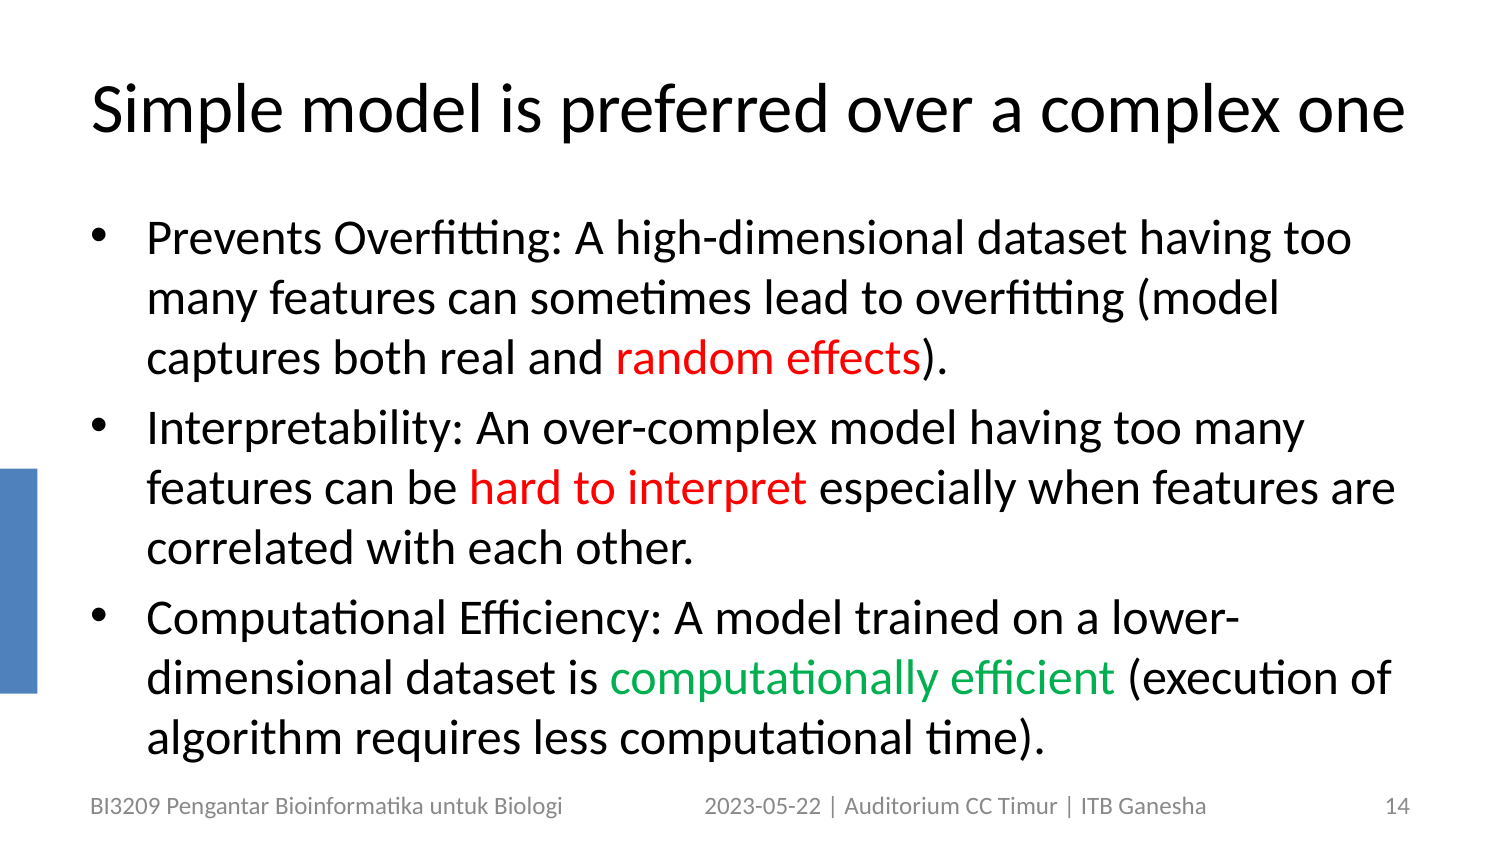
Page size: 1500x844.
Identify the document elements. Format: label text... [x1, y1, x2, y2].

title Simple model is preferred over a complex one [74, 33, 1426, 175]
slide_number 14 [1299, 782, 1425, 827]
footer 2023-05-22 | Auditorium CC Timur | ITB Ganesha [675, 782, 1238, 827]
list Prevents Overfitting: A high-dimensional dataset having too many features can sometimes lead to overfitting (model captures both real and random effects). Interpretability: An over-complex model having too many features can be hard to interpret especially when features are correlated with each other. Computational Efficiency: A model trained on a lower-dimensional dataset is computationally efficient (execution of algorithm requires less computational time). [74, 196, 1426, 754]
slide_number BI3209 Pengantar Bioinformatika untuk Biologi [75, 782, 602, 827]
